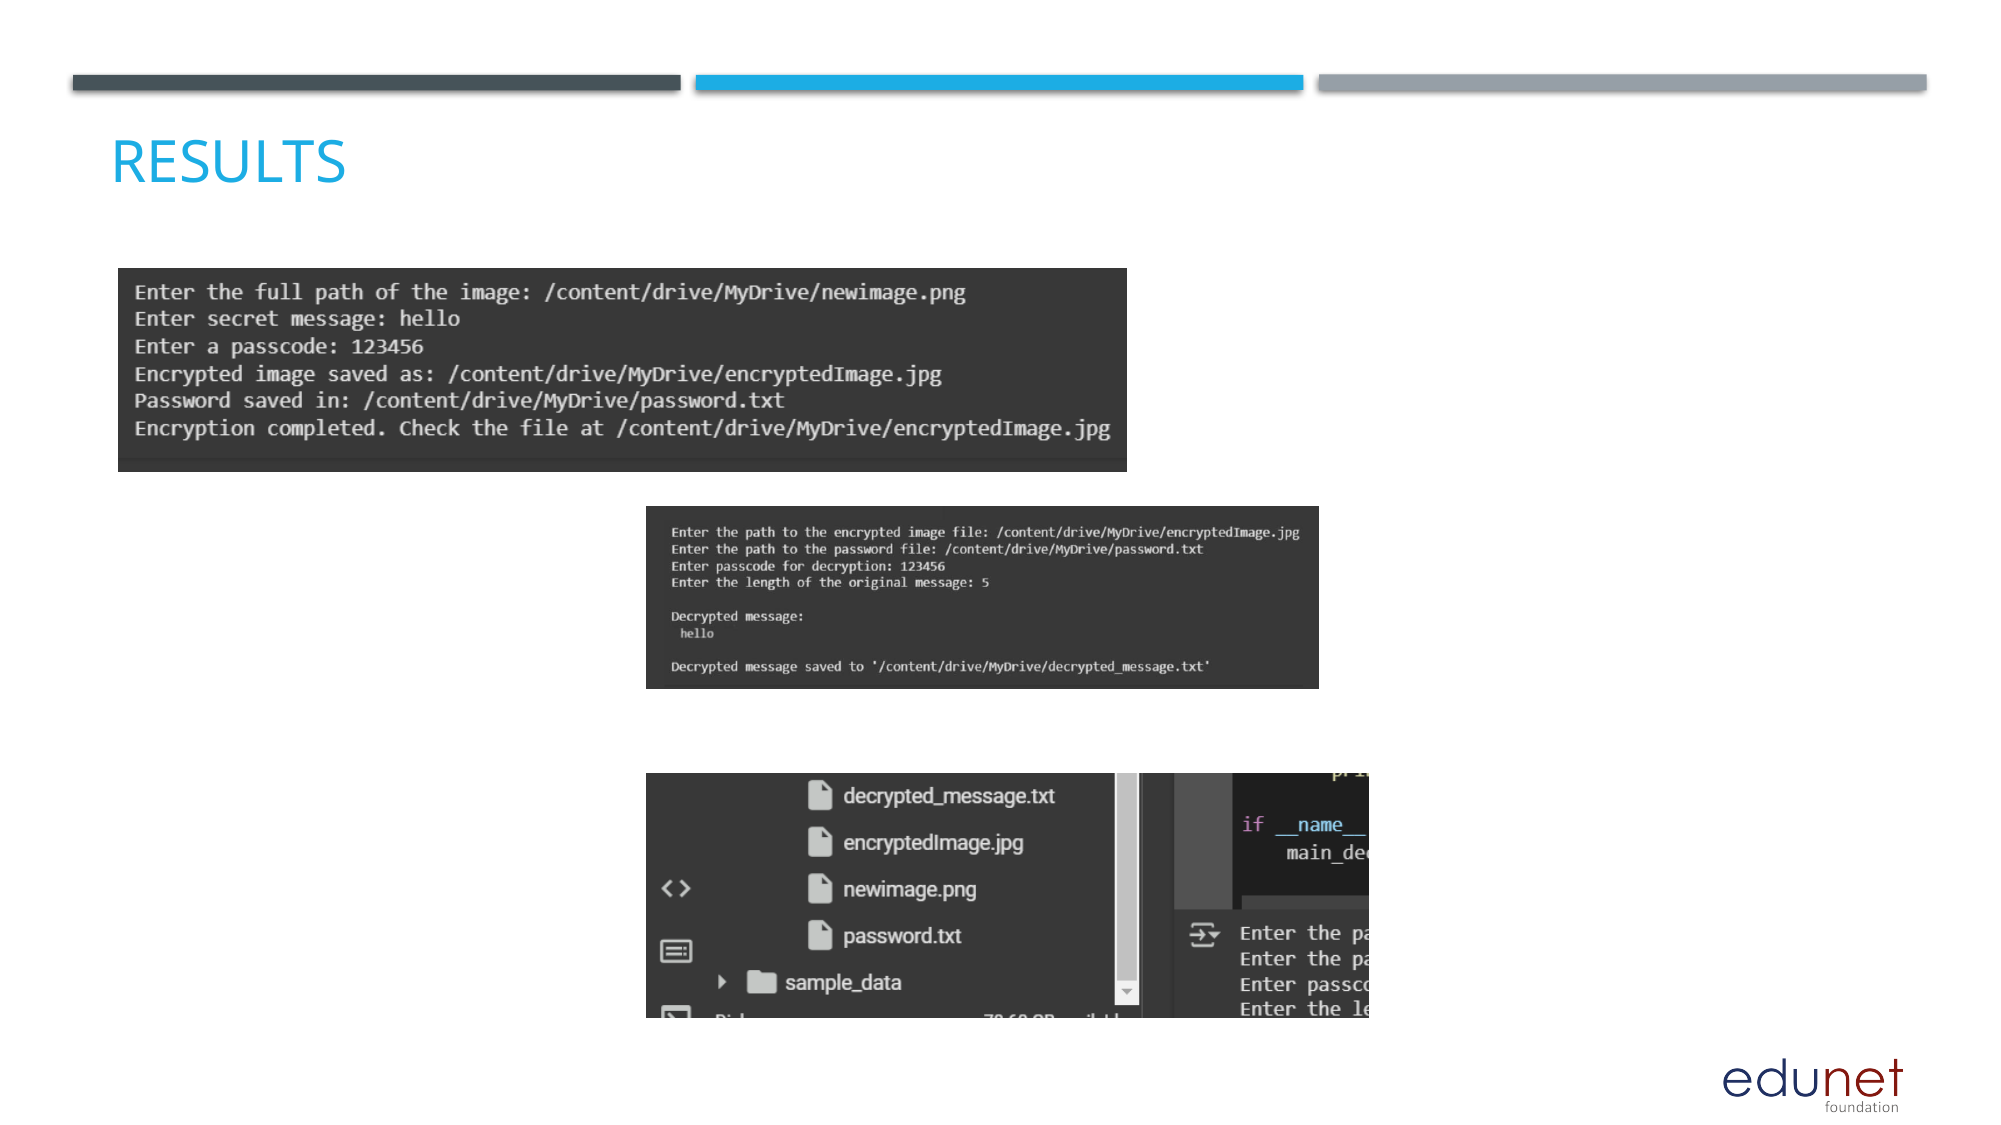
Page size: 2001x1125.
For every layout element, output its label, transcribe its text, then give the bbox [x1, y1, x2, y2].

picture [1719, 1056, 1905, 1116]
picture [646, 772, 1370, 1019]
title Results [95, 115, 1905, 203]
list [118, 268, 1127, 472]
picture [646, 506, 1319, 690]
